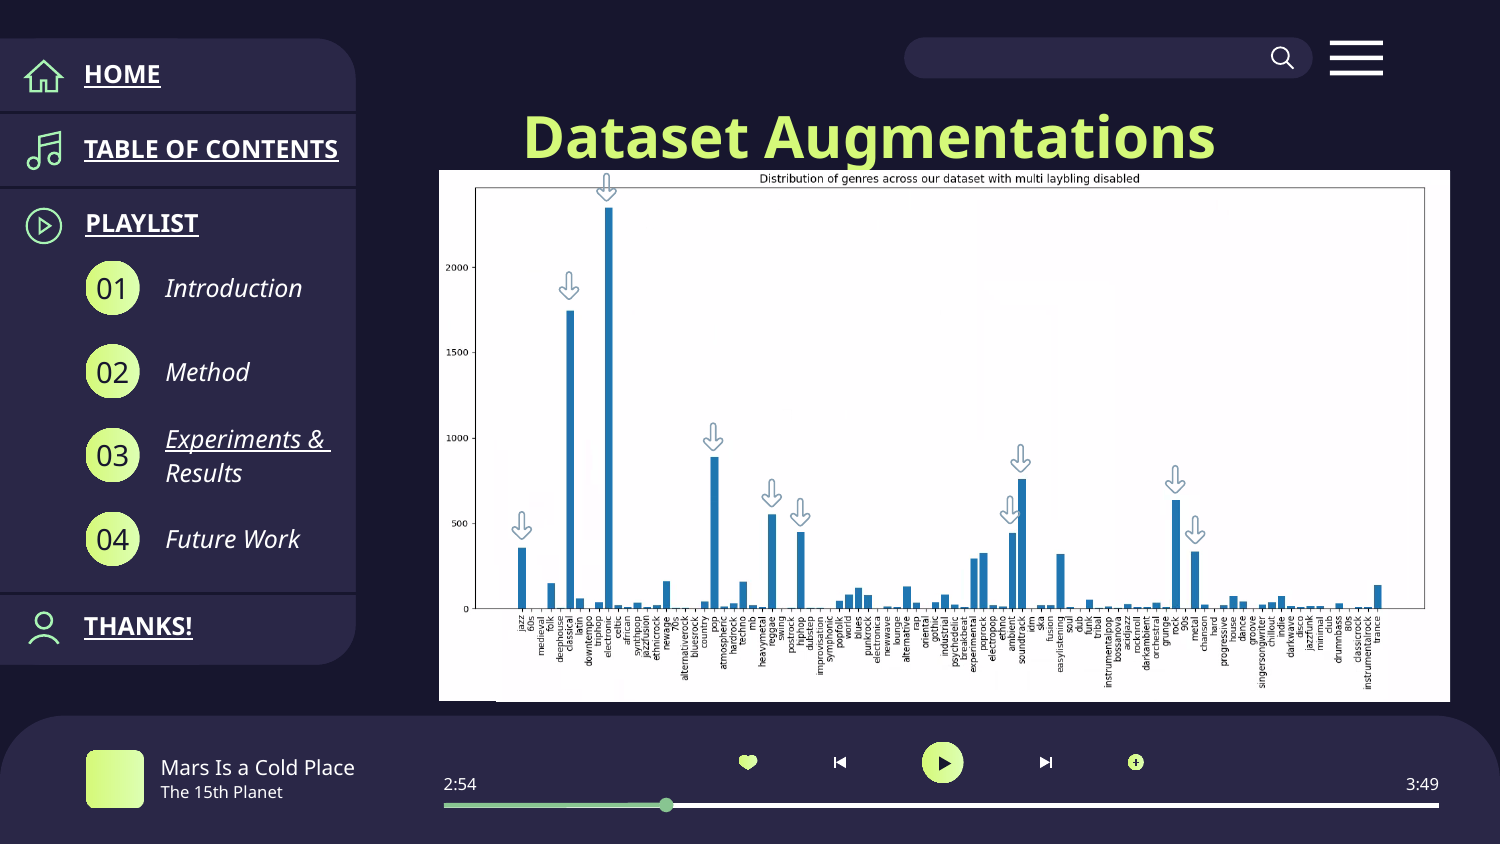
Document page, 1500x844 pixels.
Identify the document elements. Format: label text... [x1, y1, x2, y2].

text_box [833, 756, 847, 769]
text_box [1039, 756, 1052, 769]
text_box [0, 38, 381, 665]
title Dataset Augmentations [392, 88, 1347, 183]
text_box [659, 797, 674, 804]
picture [439, 170, 1451, 702]
